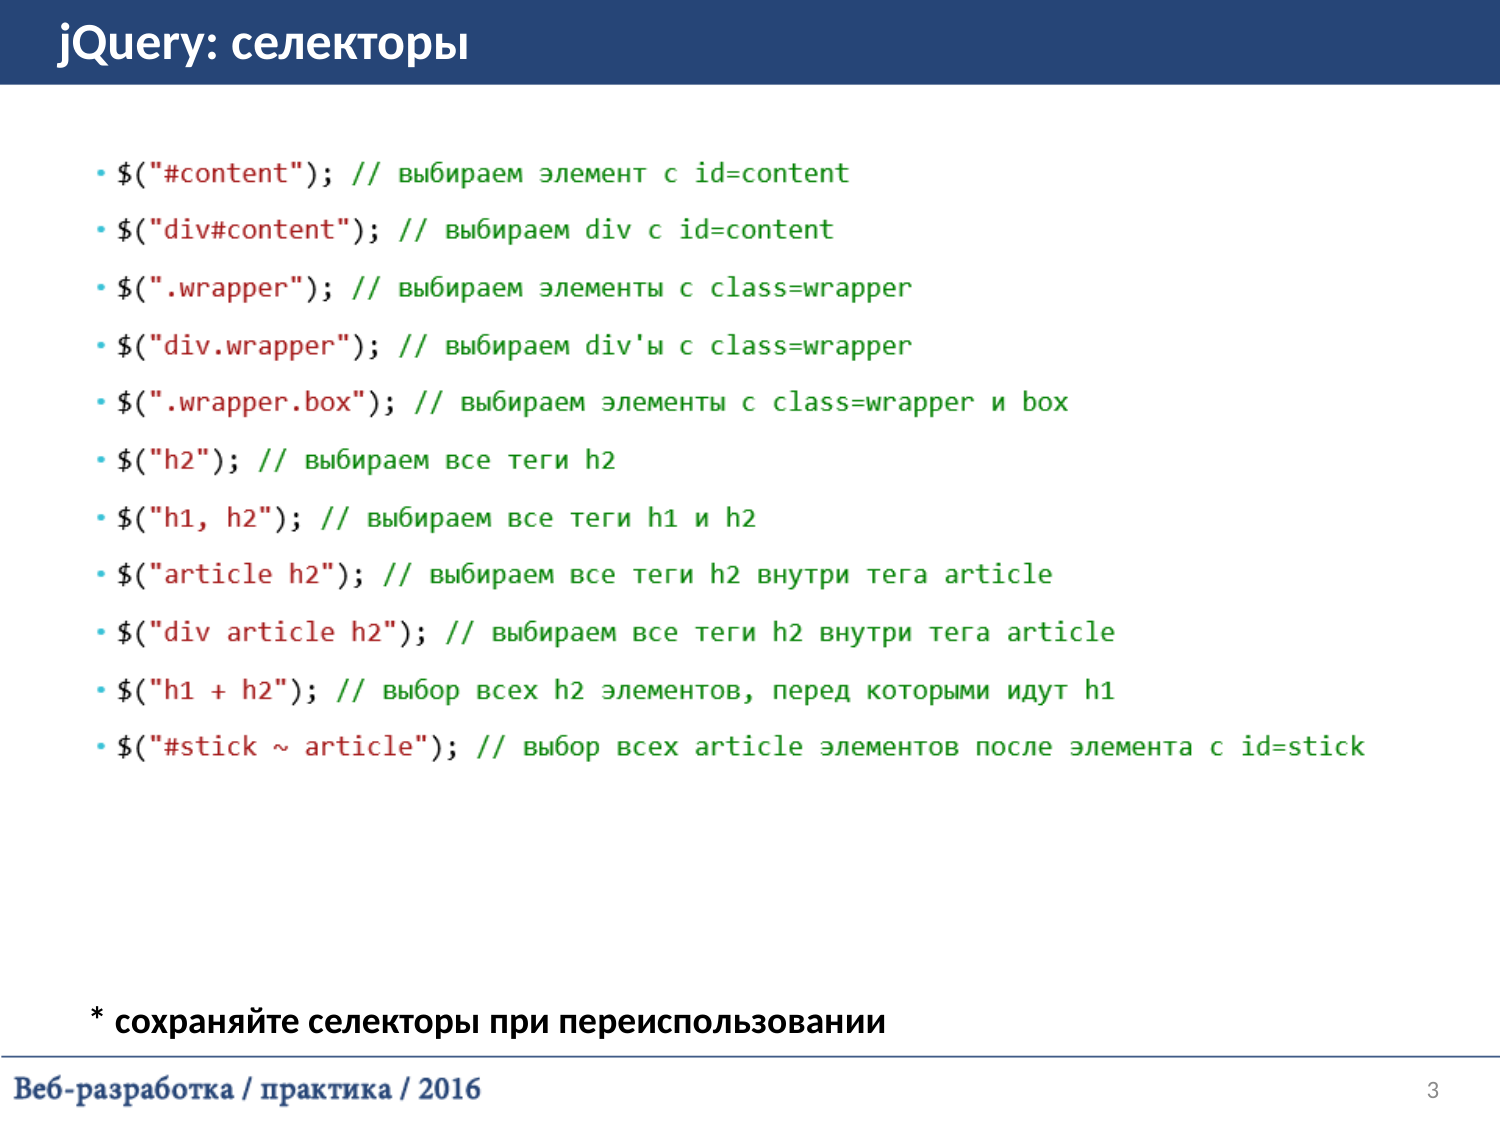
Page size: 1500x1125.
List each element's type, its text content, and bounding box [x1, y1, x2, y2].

text_box * сохраняйте селекторы при переиспользовании [73, 943, 903, 1048]
slide_number 3 [1104, 1058, 1455, 1119]
text_box jQuery: селекторы [43, 0, 486, 78]
picture [0, 0, 1500, 1125]
